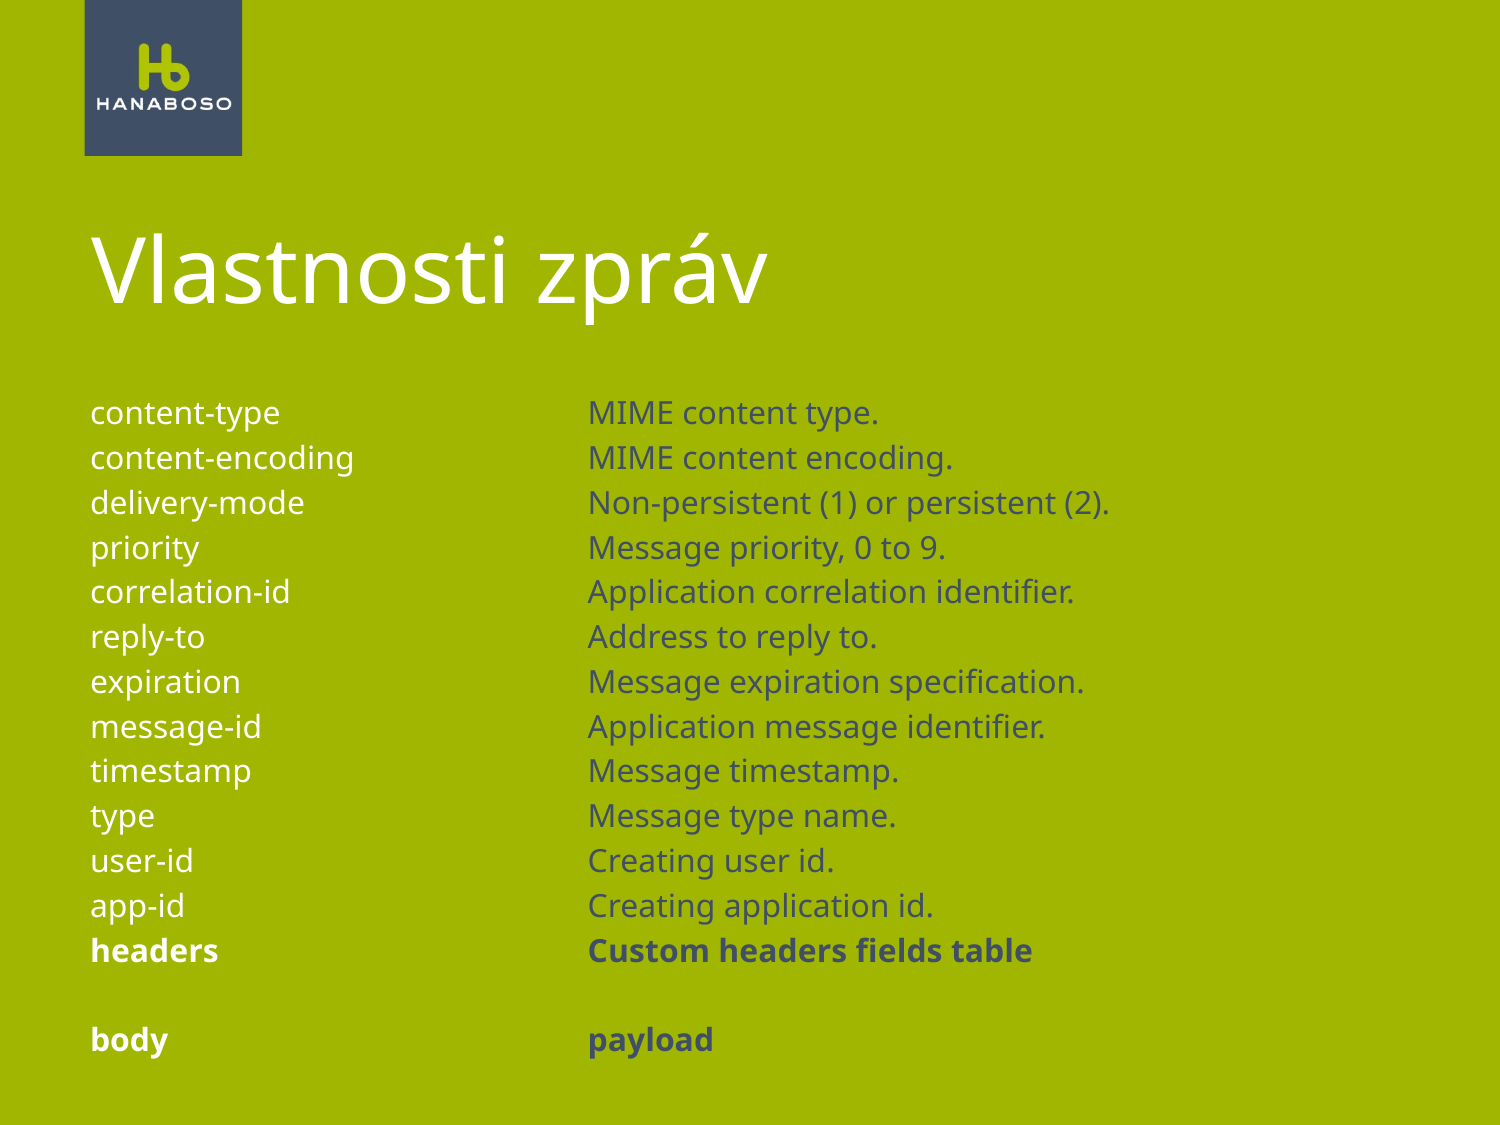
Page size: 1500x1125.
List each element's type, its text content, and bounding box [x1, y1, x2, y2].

picture [84, 0, 243, 156]
text_box MIME content type. MIME content encoding. Non-persistent (1) or persistent (2). Message priority, 0 to 9. Application correlation identifier. Address to reply to. Message expiration specification. Application message identifier. Message timestamp. Message type name. Creating user id. Creating application id. Custom headers fields table payload [572, 385, 1412, 1071]
list content-type content-encoding delivery-mode priority correlation-id reply-to expiration message-id timestamp type user-id app-id headers body [75, 385, 408, 1071]
title Vlastnosti zpráv [76, 172, 1427, 361]
